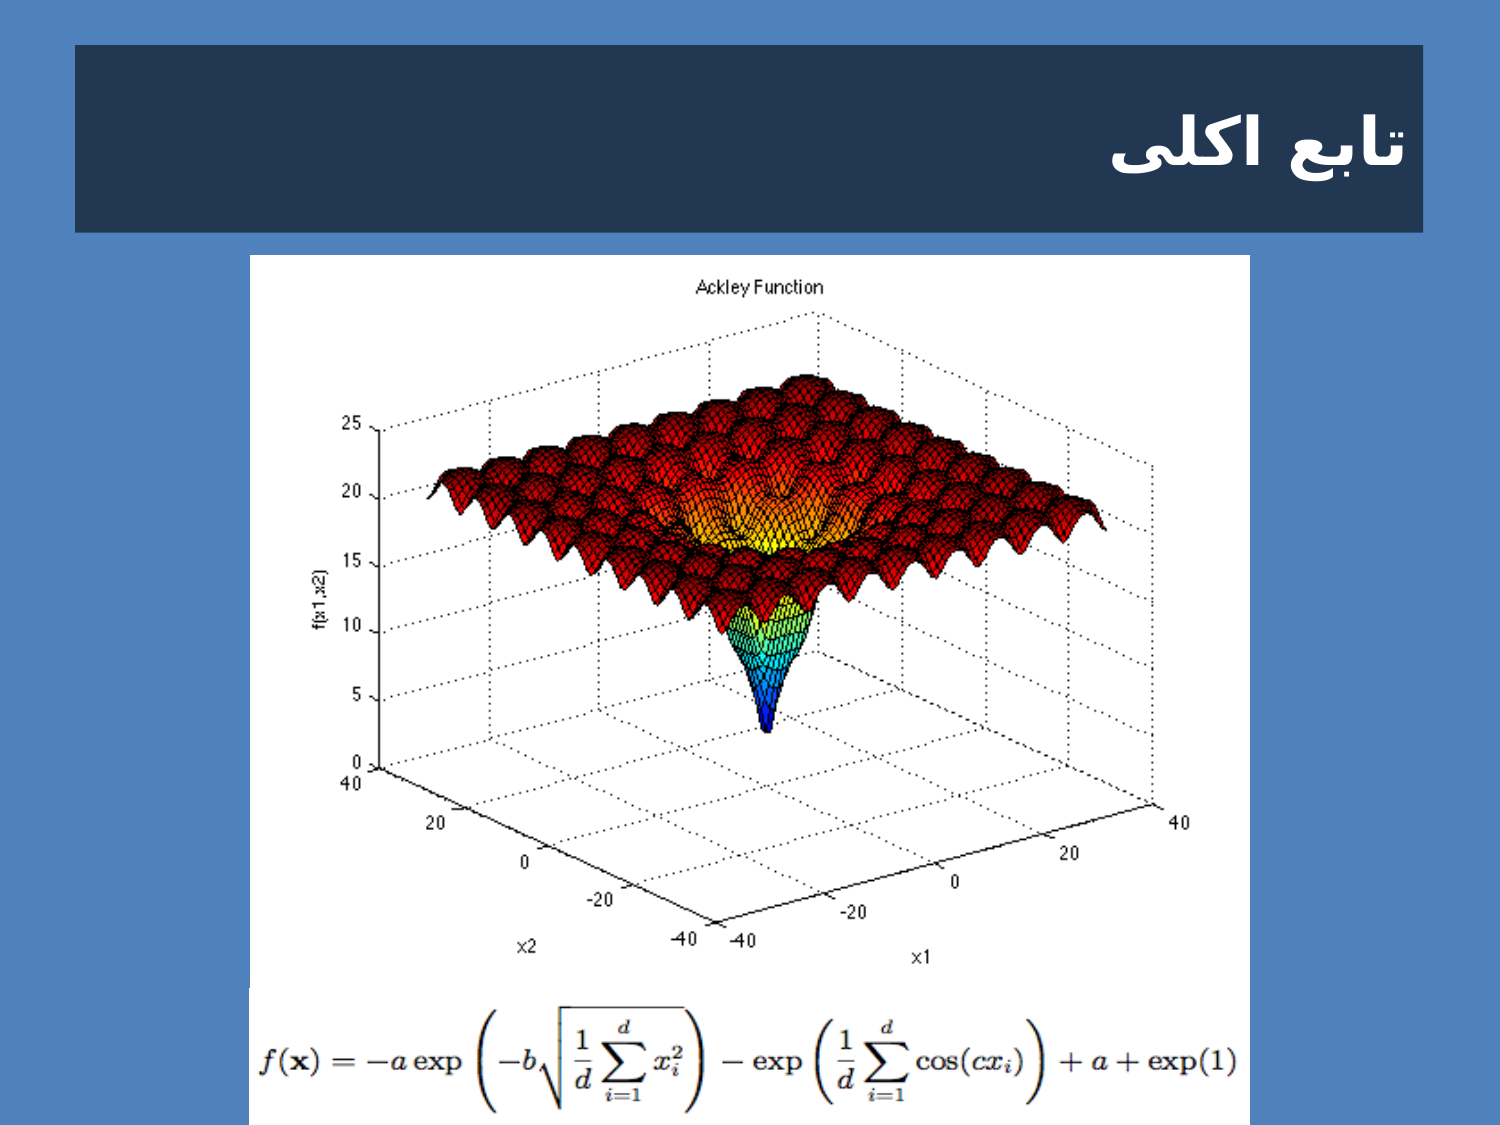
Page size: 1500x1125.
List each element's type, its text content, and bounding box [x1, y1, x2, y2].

title تابع اکلی [75, 45, 1424, 233]
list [250, 255, 1250, 988]
picture [249, 988, 1251, 1125]
